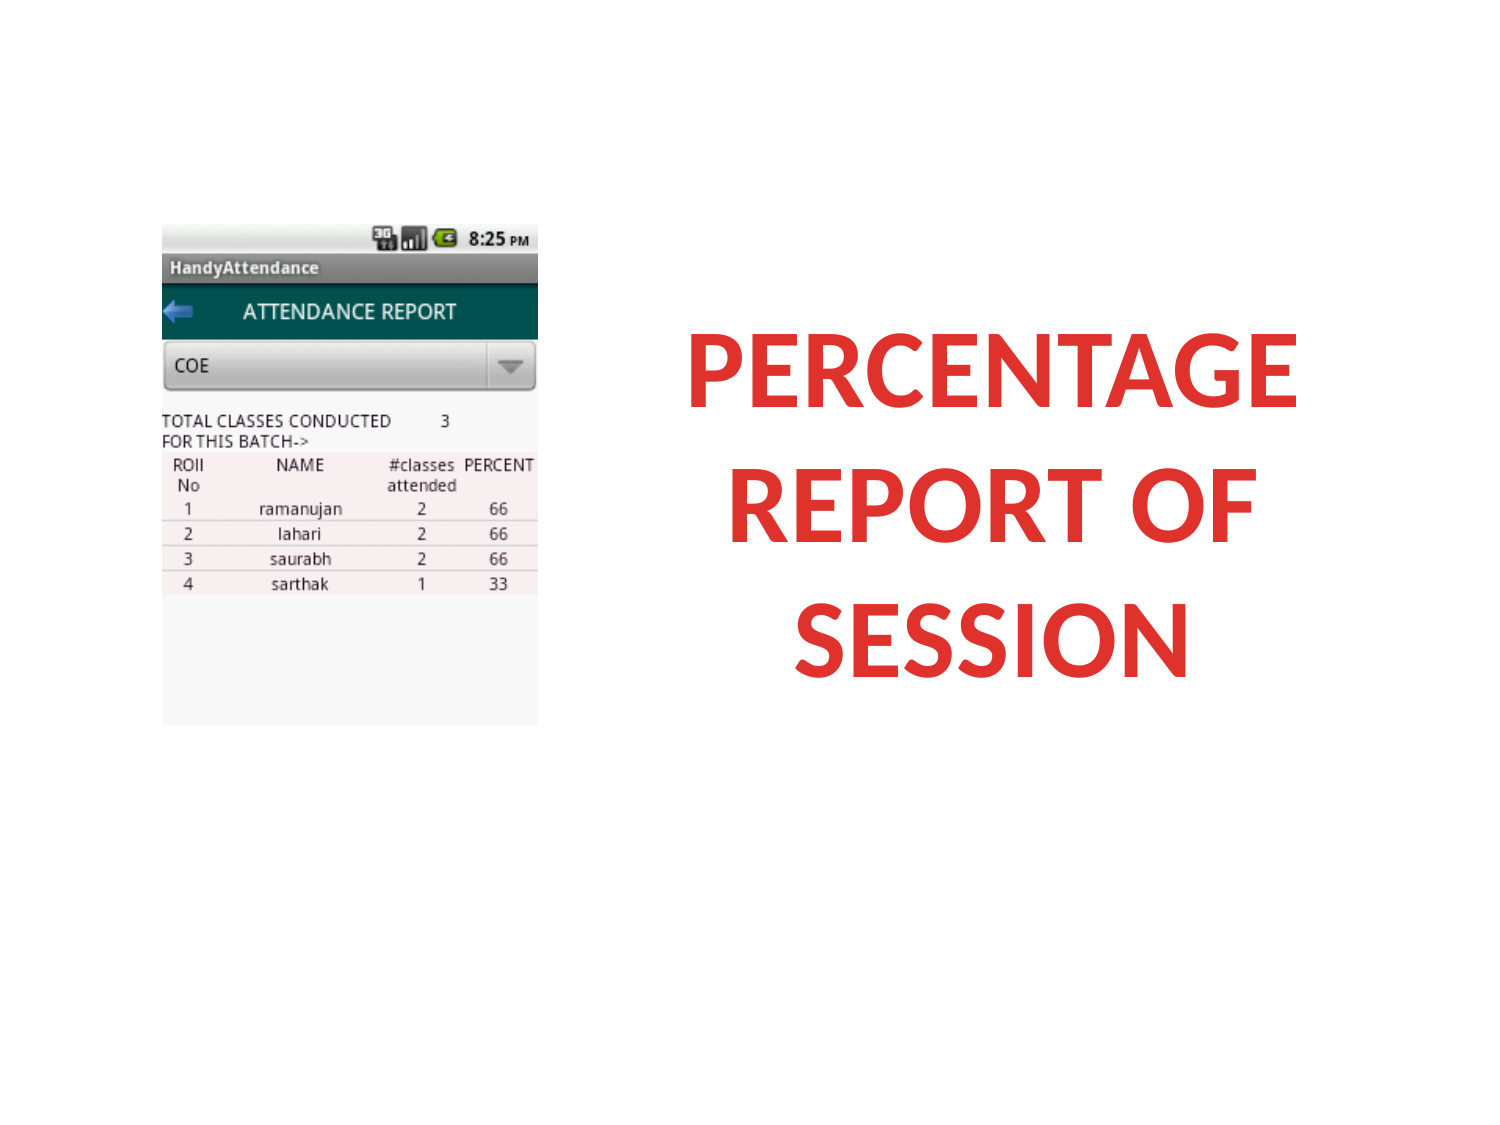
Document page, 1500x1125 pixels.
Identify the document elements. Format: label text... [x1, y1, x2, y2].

picture [162, 224, 538, 726]
text_box PERCENTAGE REPORT OF SESSION [562, 287, 1425, 708]
